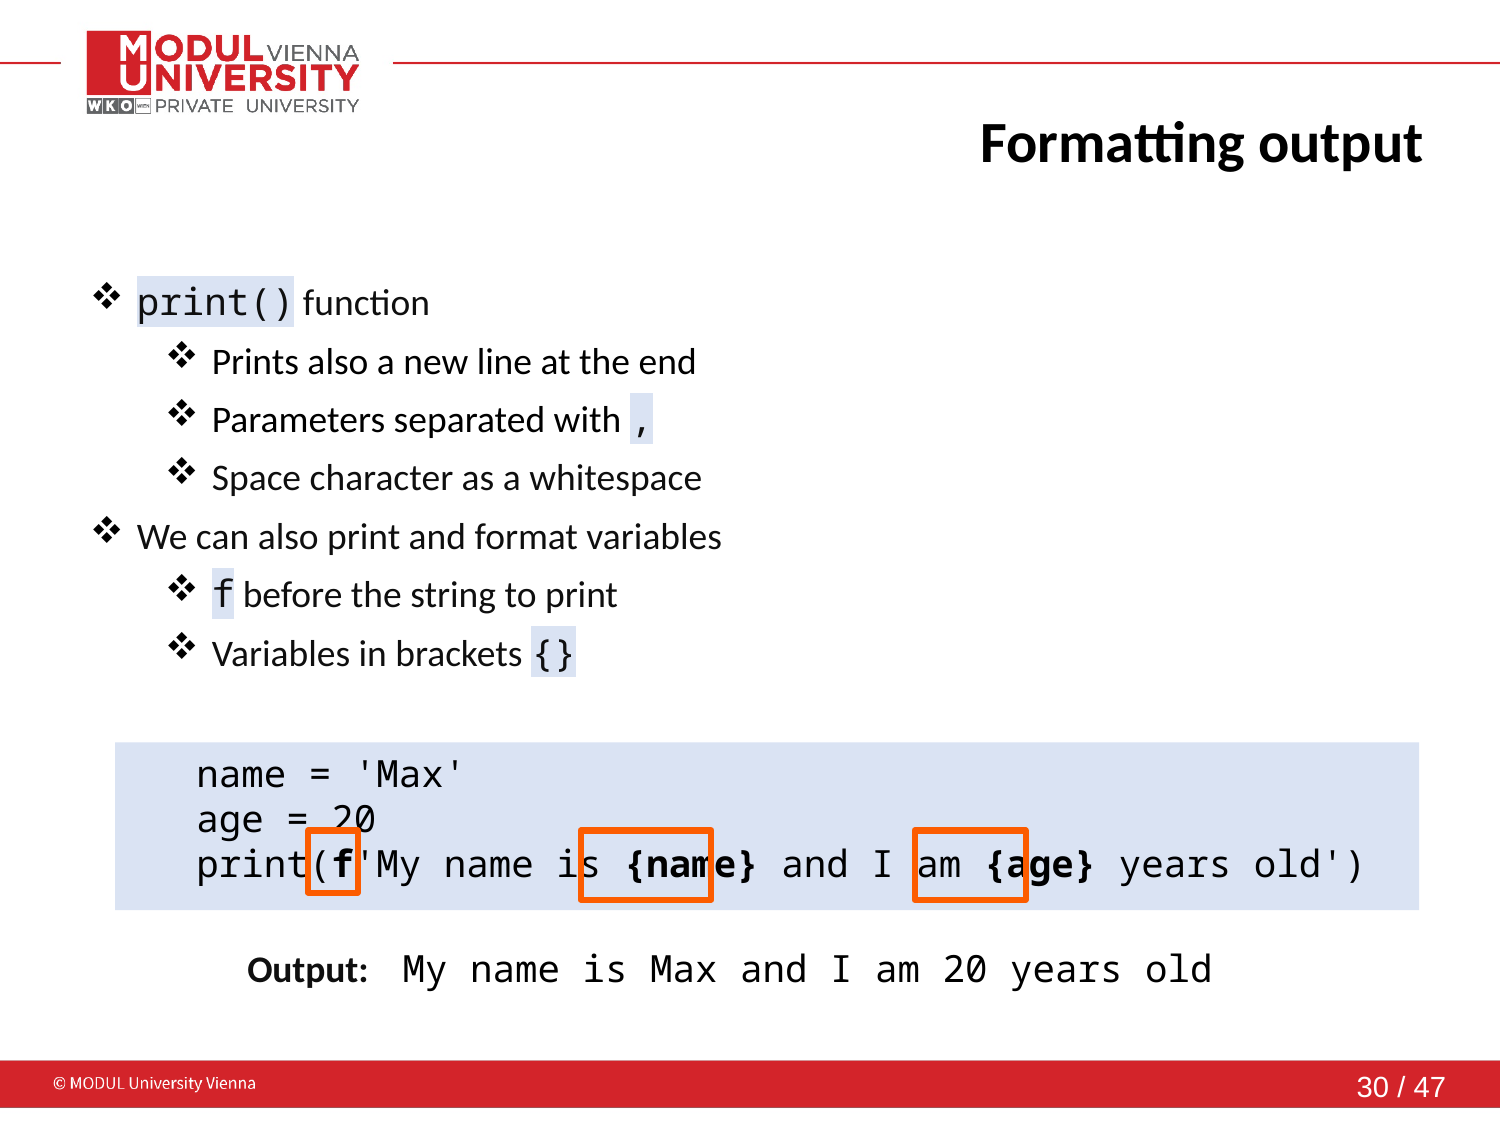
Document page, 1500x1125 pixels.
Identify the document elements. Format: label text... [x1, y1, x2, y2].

text_box [914, 830, 1026, 900]
text_box name = 'Max' age = 20 print(f'My name is {name} and I am {age} years old') [115, 742, 1420, 911]
text_box [696, 487, 847, 638]
title Formatting output [51, 45, 1439, 233]
picture [0, 0, 1500, 1125]
text_box [580, 830, 712, 900]
text_box Output: My name is Max and I am 20 years old [232, 937, 1228, 998]
list print() function Prints also a new line at the end Parameters separated with , Space character as a whitespace We can also print and format variables f before the string to print Variables in brackets {} [75, 263, 1420, 706]
text_box [308, 830, 358, 893]
